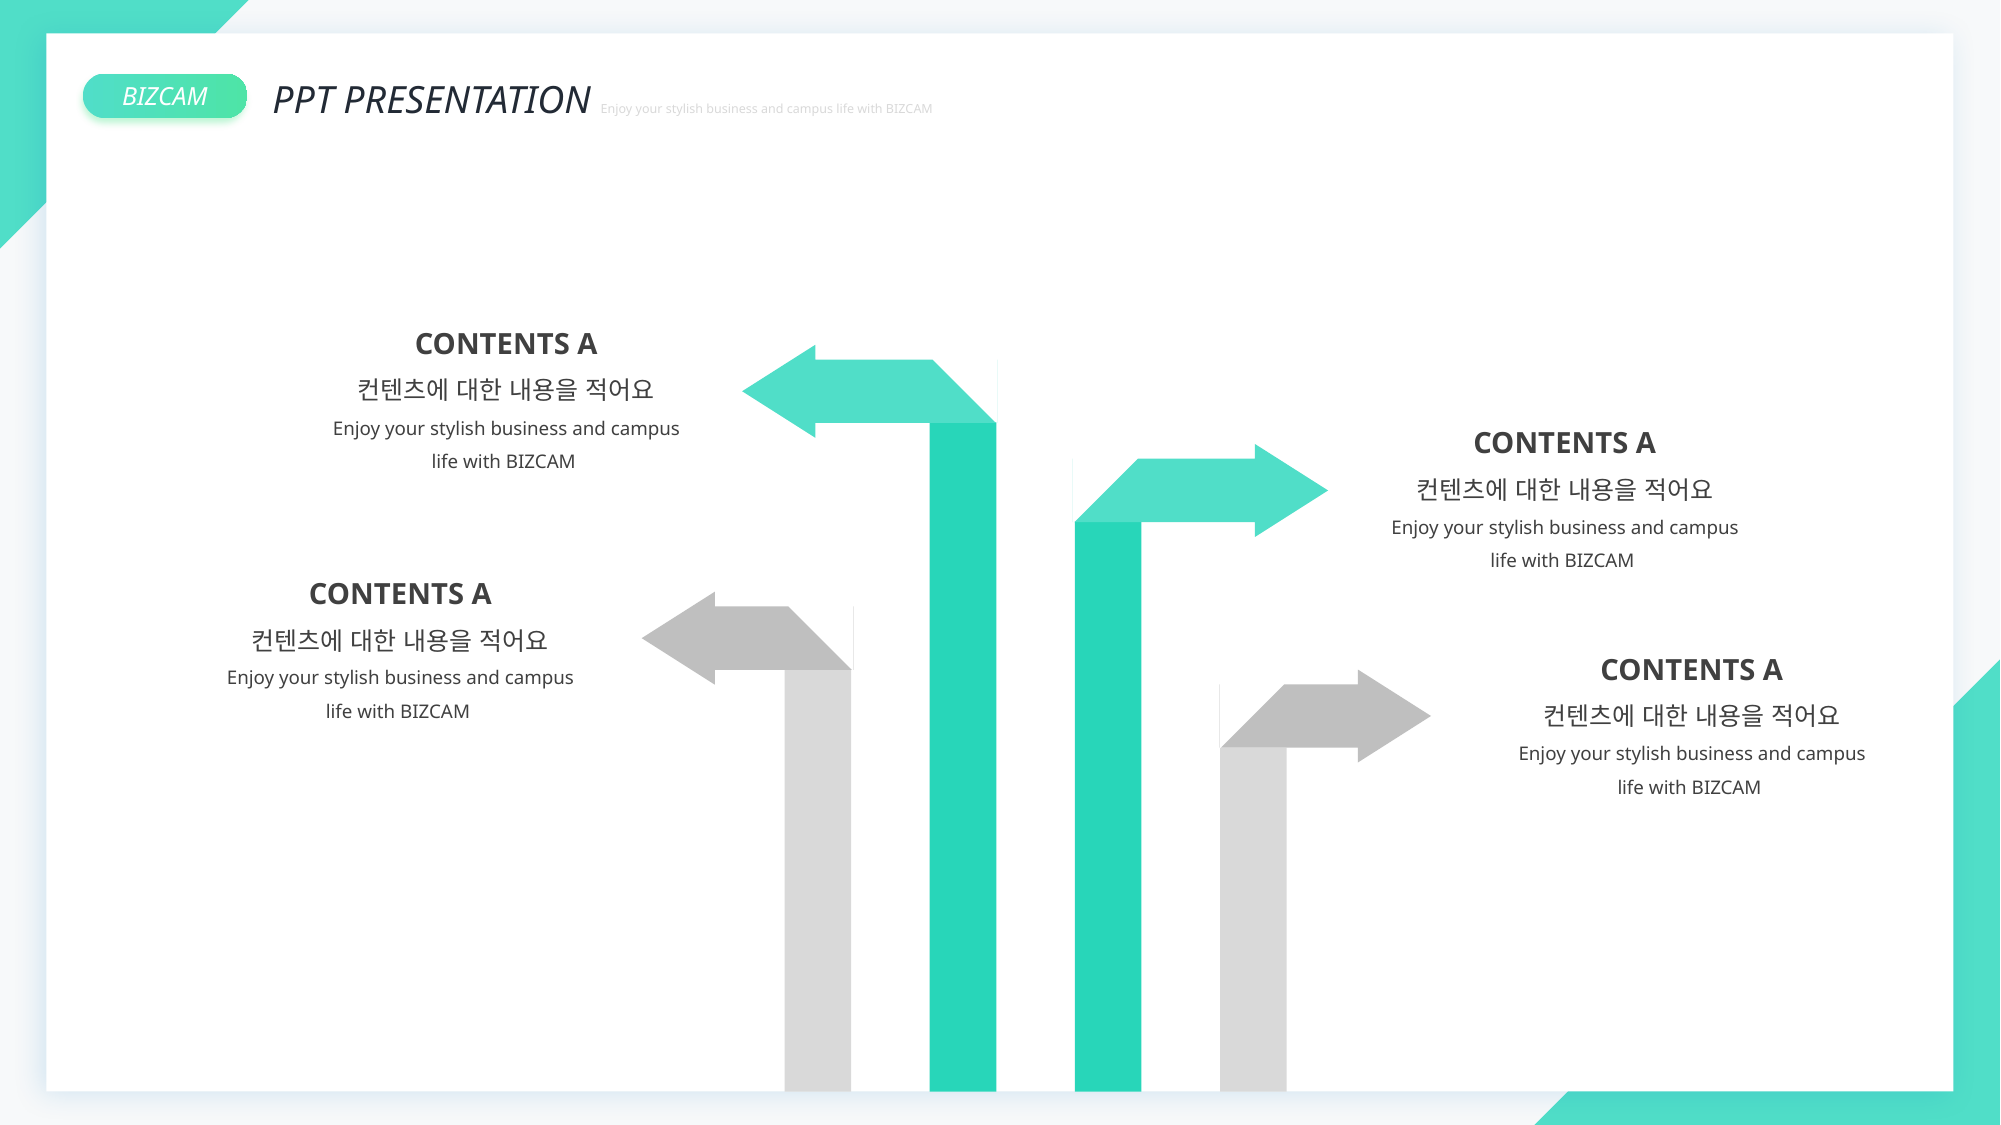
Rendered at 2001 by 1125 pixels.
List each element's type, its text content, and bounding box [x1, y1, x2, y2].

text_box CONTENTS A 컨텐츠에 대한 내용을 적어요 Enjoy your stylish business and campus life with BIZCAM [1365, 399, 1765, 580]
text_box [1071, 442, 1331, 539]
text_box [639, 589, 855, 687]
text_box [45, 32, 1954, 1092]
text_box [1218, 667, 1433, 765]
text_box [1219, 749, 1288, 1093]
text_box [1532, 657, 2000, 1125]
text_box [929, 424, 997, 1093]
text_box [0, 0, 251, 251]
text_box CONTENTS A 컨텐츠에 대한 내용을 적어요 Enjoy your stylish business and campus life with BIZCAM [200, 550, 601, 730]
text_box BIZCAM [81, 72, 249, 120]
text_box [740, 342, 999, 440]
text_box CONTENTS A 컨텐츠에 대한 내용을 적어요 Enjoy your stylish business and campus life with BIZCAM [306, 300, 706, 480]
text_box CONTENTS A 컨텐츠에 대한 내용을 적어요 Enjoy your stylish business and campus life with BIZCAM [1492, 625, 1892, 806]
text_box PPT PRESENTATION Enjoy your stylish business and campus life with BIZCAM [257, 68, 1258, 128]
text_box [784, 671, 852, 1093]
text_box [1074, 524, 1143, 1093]
